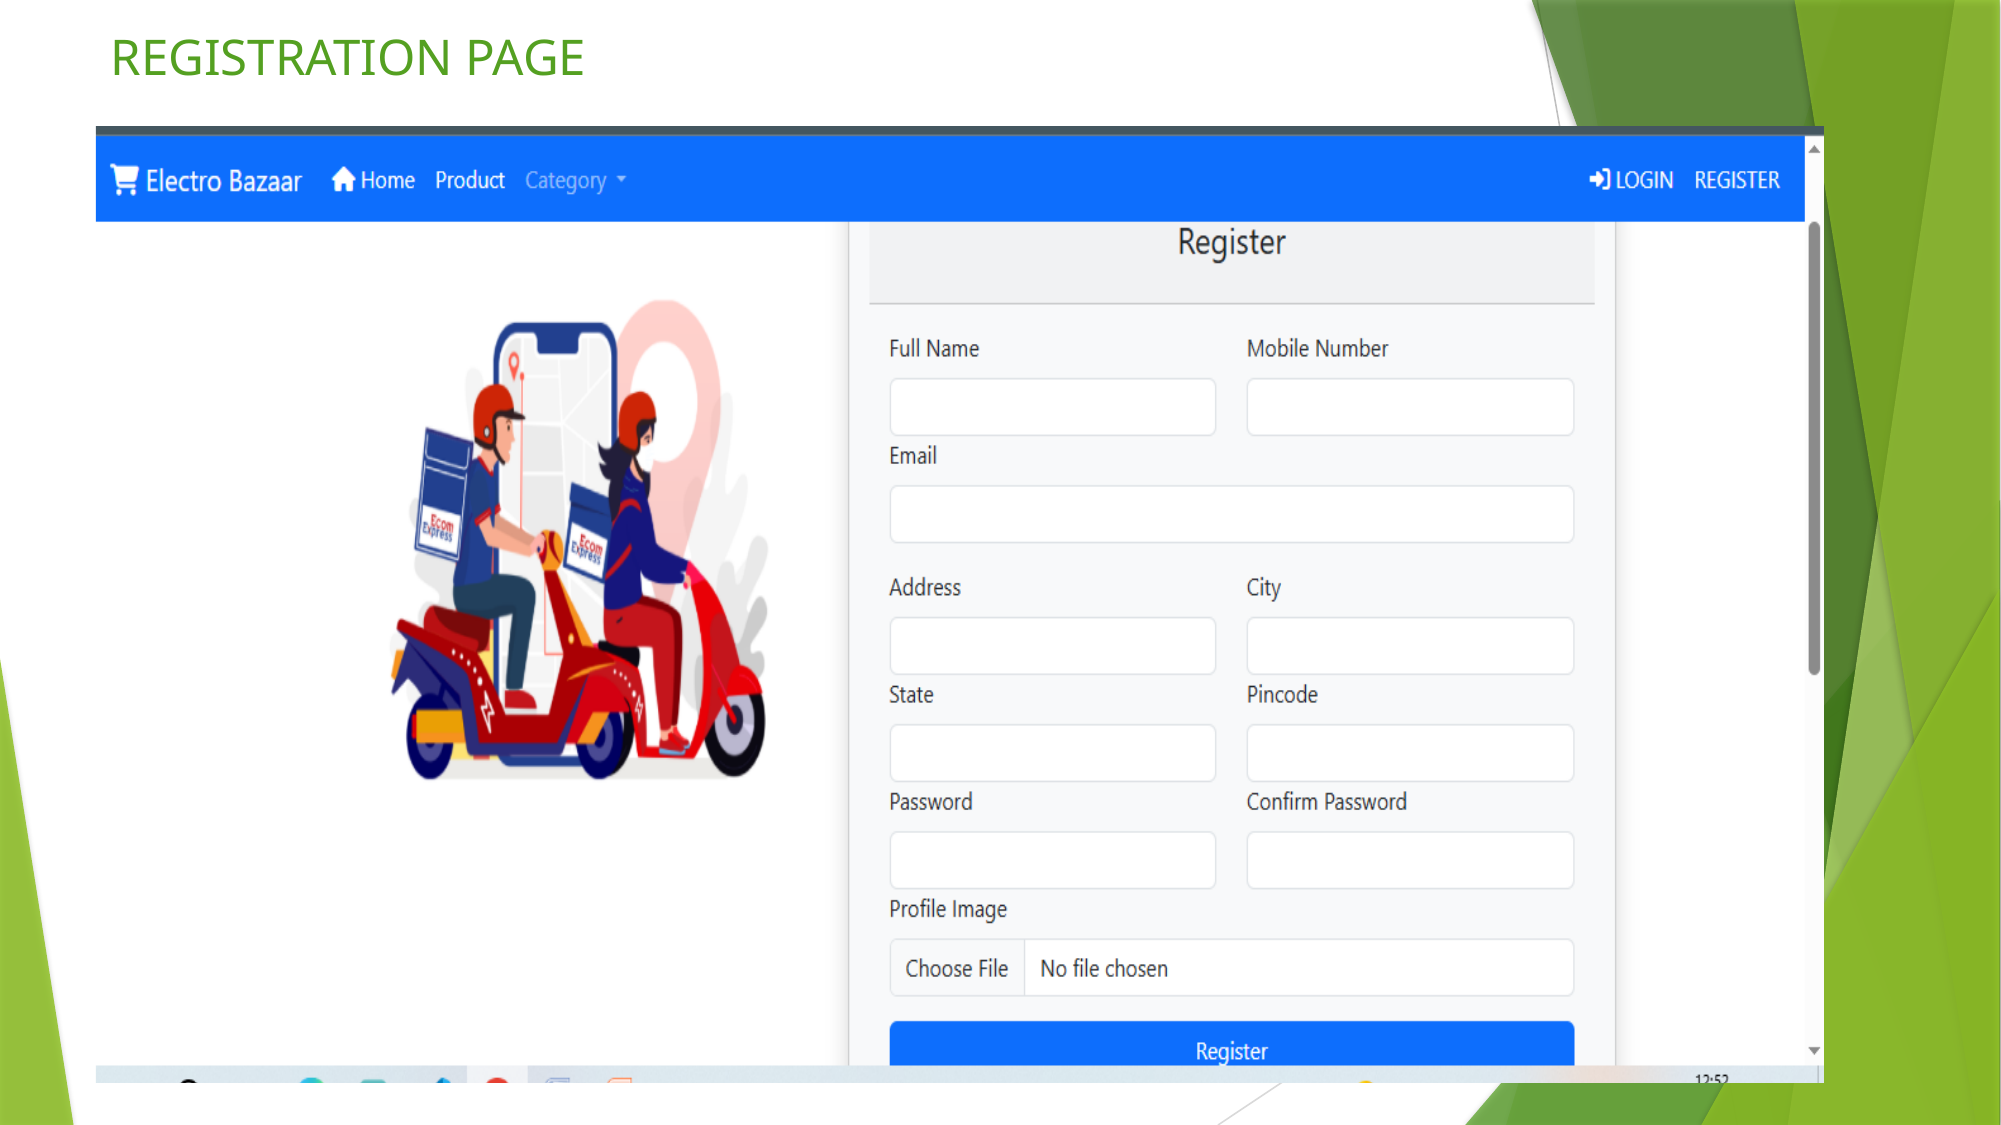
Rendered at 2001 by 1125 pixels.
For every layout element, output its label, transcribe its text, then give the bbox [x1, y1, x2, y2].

picture [95, 125, 1825, 1083]
title REGISTRATION PAGE [95, 18, 1520, 125]
